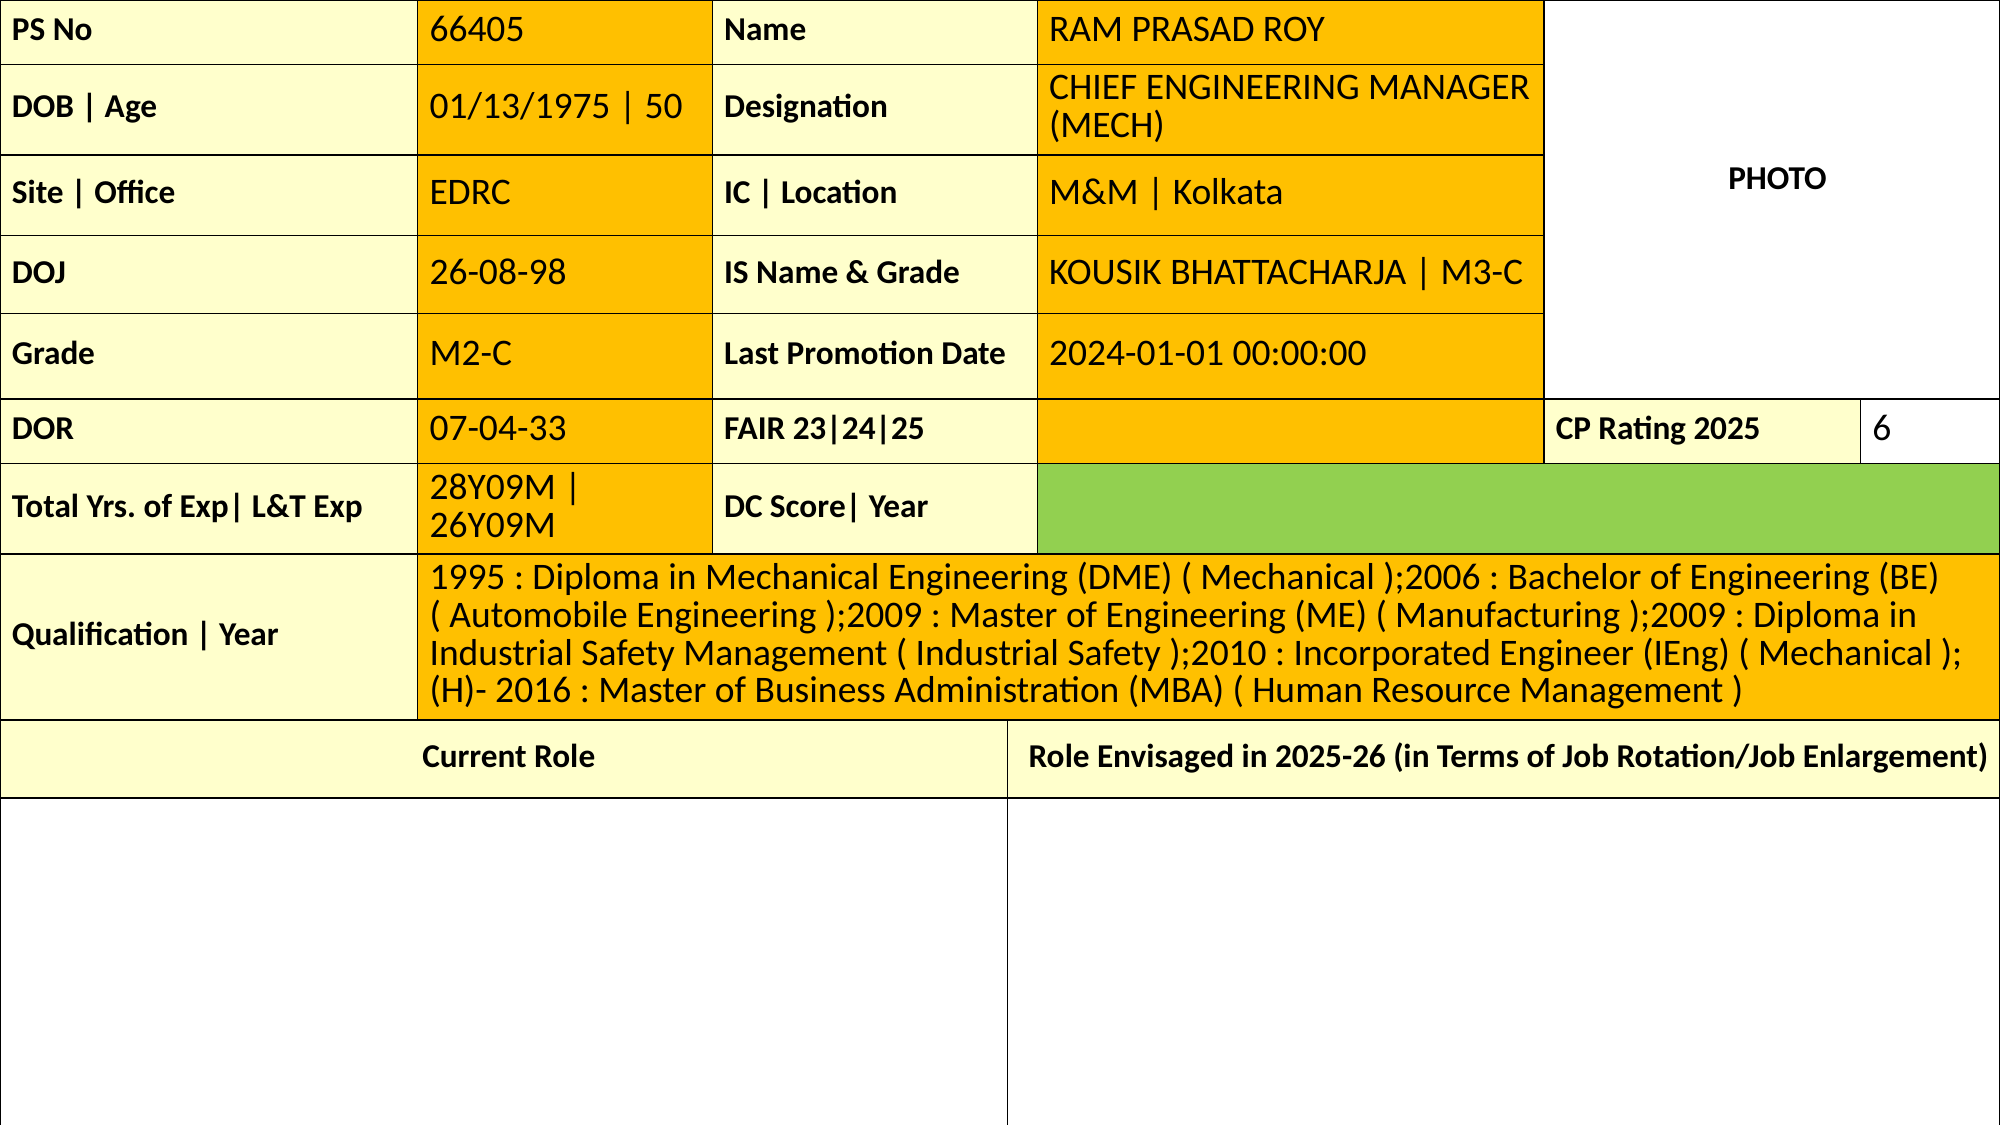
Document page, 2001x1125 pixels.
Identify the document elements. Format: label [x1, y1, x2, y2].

table_cell [1, 464, 417, 553]
table_cell [1, 400, 417, 463]
table_cell [1038, 400, 1543, 463]
table_cell [418, 65, 712, 154]
table_cell [1, 799, 1007, 1125]
table_cell [418, 464, 712, 553]
table_cell [713, 464, 1037, 553]
table_cell [1038, 156, 1543, 235]
table_cell [418, 400, 712, 463]
table_header [1545, 1, 1999, 398]
table_header [713, 1, 1037, 64]
table_header [1, 1, 417, 64]
table_cell [1, 314, 417, 398]
table_cell [713, 314, 1037, 398]
table_cell [1, 721, 1007, 797]
table_cell [1, 236, 417, 313]
table_cell [713, 236, 1037, 313]
table_cell [418, 156, 712, 235]
table_cell [1038, 314, 1543, 398]
table_header [418, 1, 712, 64]
table_header [1038, 1, 1543, 64]
table_cell [418, 314, 712, 398]
table_cell [1545, 400, 1860, 463]
table_cell [1, 65, 417, 154]
table_cell [1038, 236, 1543, 313]
table_cell [1038, 65, 1543, 154]
table_cell [713, 156, 1037, 235]
table_cell [1008, 799, 1999, 1125]
table_cell [418, 236, 712, 313]
table_cell [1008, 721, 1999, 797]
table_cell [1861, 400, 1999, 463]
table_cell [713, 65, 1037, 154]
table_cell [713, 400, 1037, 463]
table_cell [1038, 464, 1999, 553]
table_cell [1, 555, 417, 719]
table_cell [418, 555, 1999, 719]
table_cell [1, 156, 417, 235]
